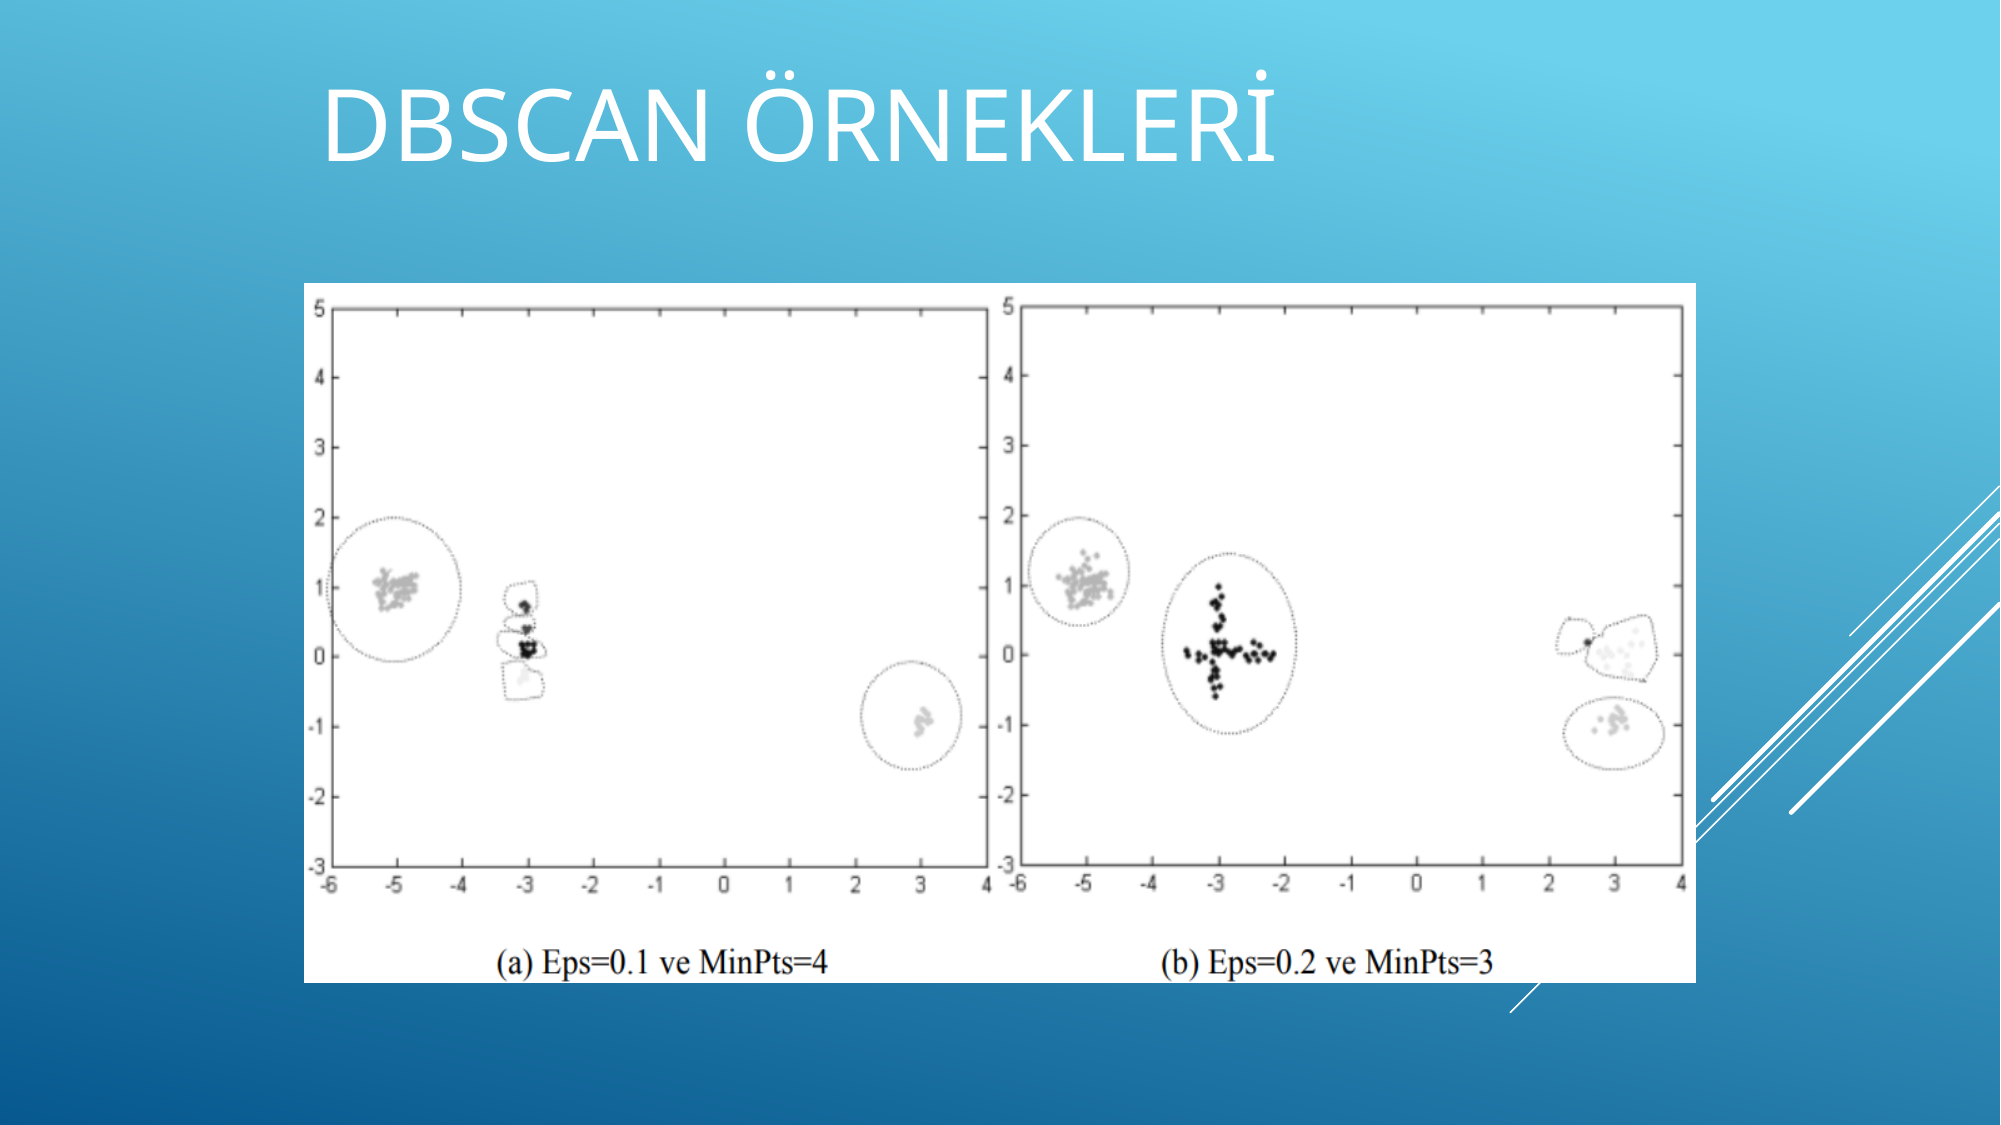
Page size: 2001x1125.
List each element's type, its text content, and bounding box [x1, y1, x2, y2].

title DBSCAN ÖRNEKLERİ [304, 19, 1705, 189]
picture [304, 283, 1696, 984]
